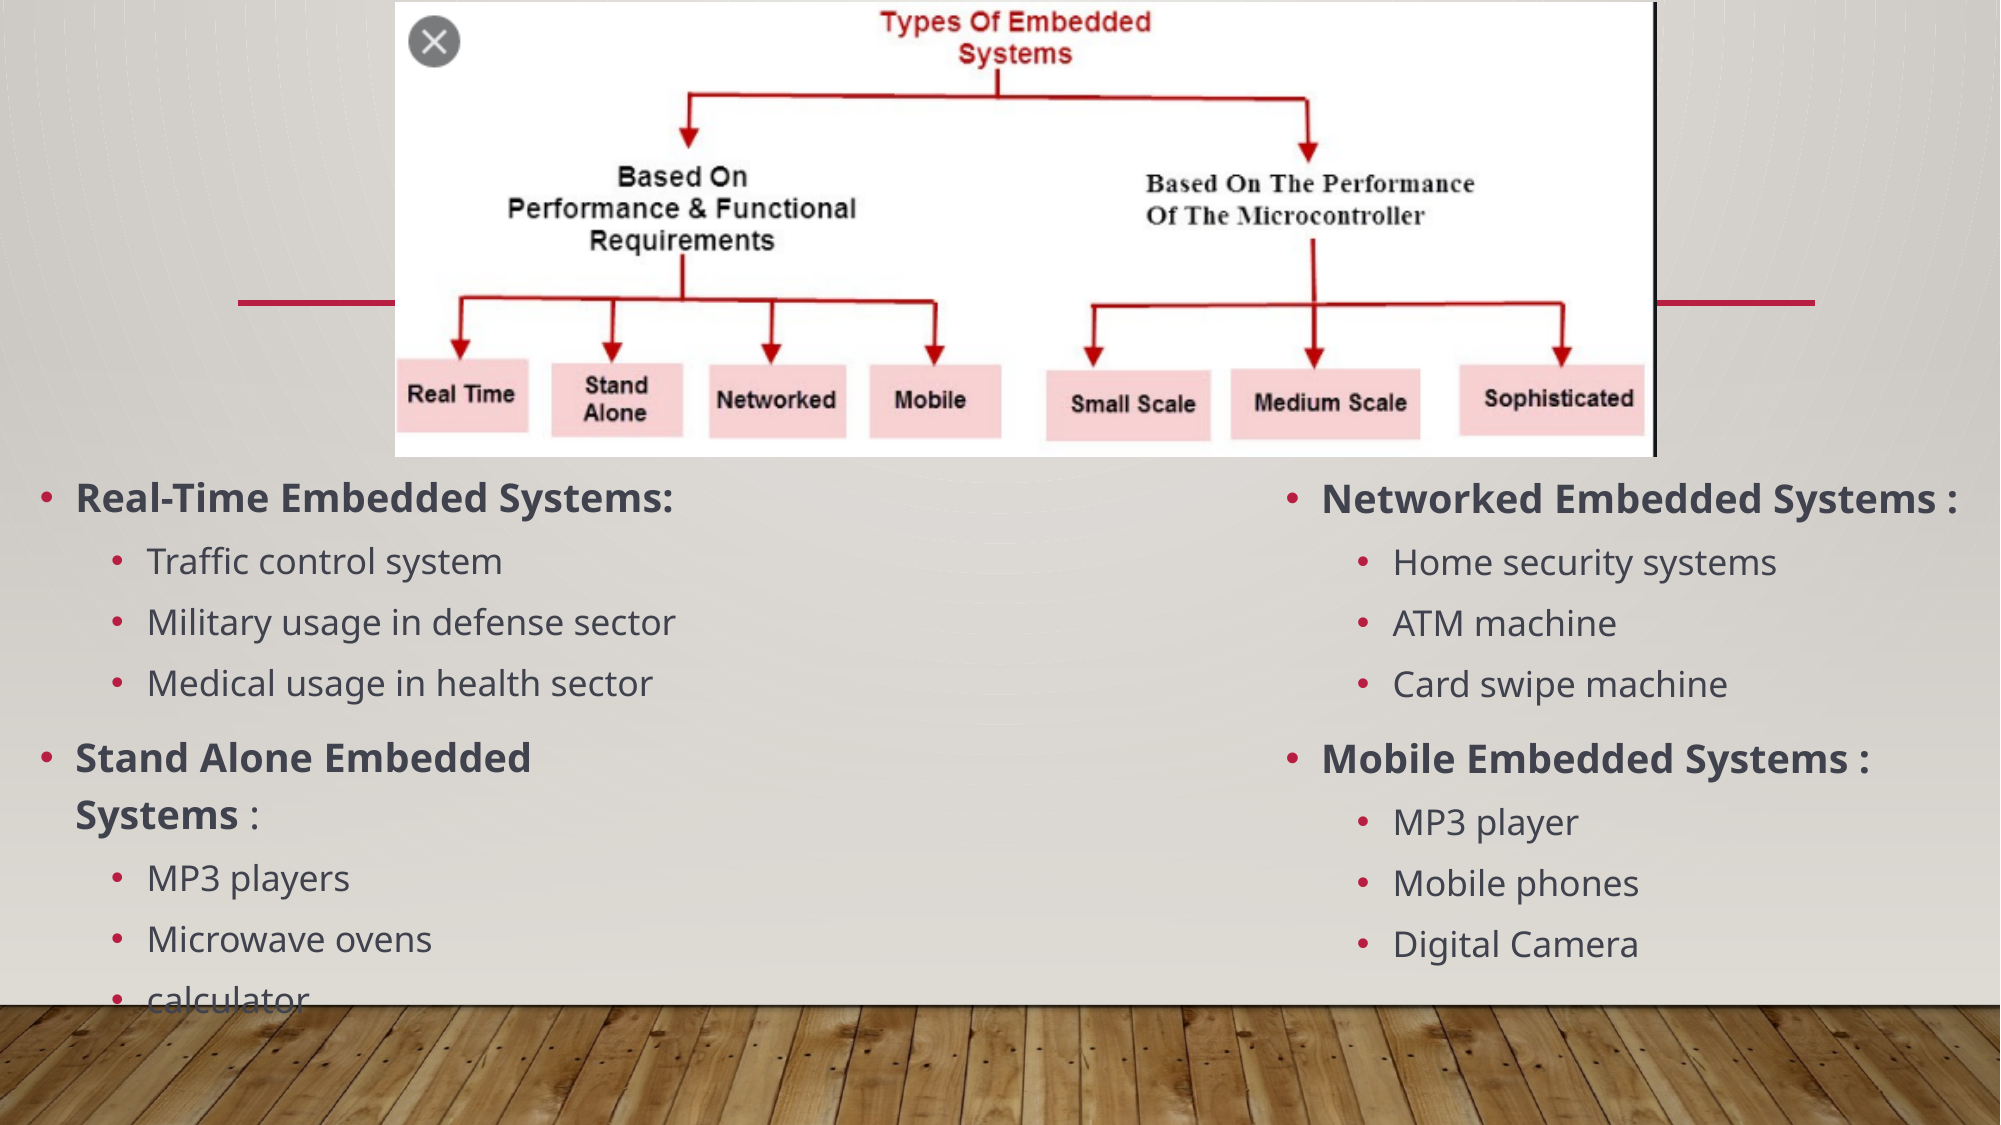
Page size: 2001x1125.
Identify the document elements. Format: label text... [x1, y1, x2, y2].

text_box Networked Embedded Systems : Home security systems ATM machine Card swipe machine Mobile Embedded Systems : MP3 player Mobile phones Digital Camera [1270, 456, 1976, 1030]
picture [394, 2, 1657, 457]
picture [0, 1005, 2000, 1125]
list Real-Time Embedded Systems: Traffic control system Military usage in defense sector Medical usage in health sector Stand Alone Embedded Systems : MP3 players Microwave ovens calculator [24, 456, 730, 1030]
